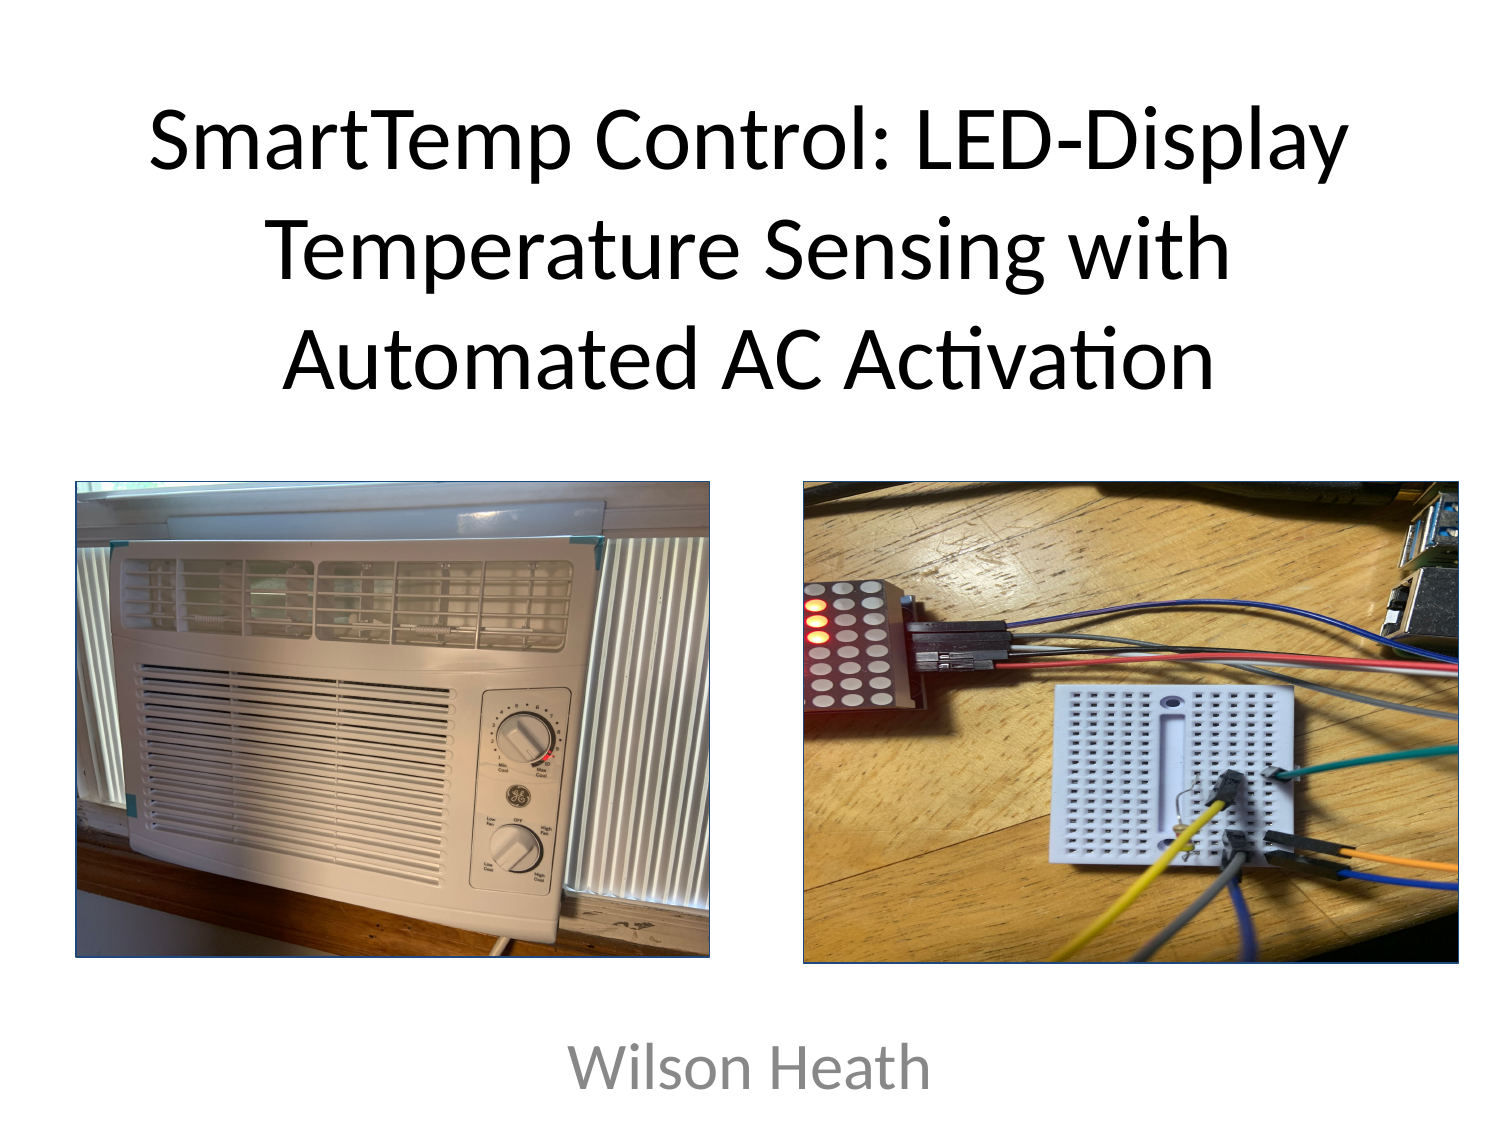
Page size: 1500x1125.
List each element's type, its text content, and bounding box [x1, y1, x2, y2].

subtitle Wilson Heath [378, 1015, 1122, 1125]
picture [803, 482, 1458, 963]
picture [76, 482, 710, 957]
title SmartTemp Control: LED‑Display Temperature Sensing with Automated AC Activation [112, 62, 1388, 424]
